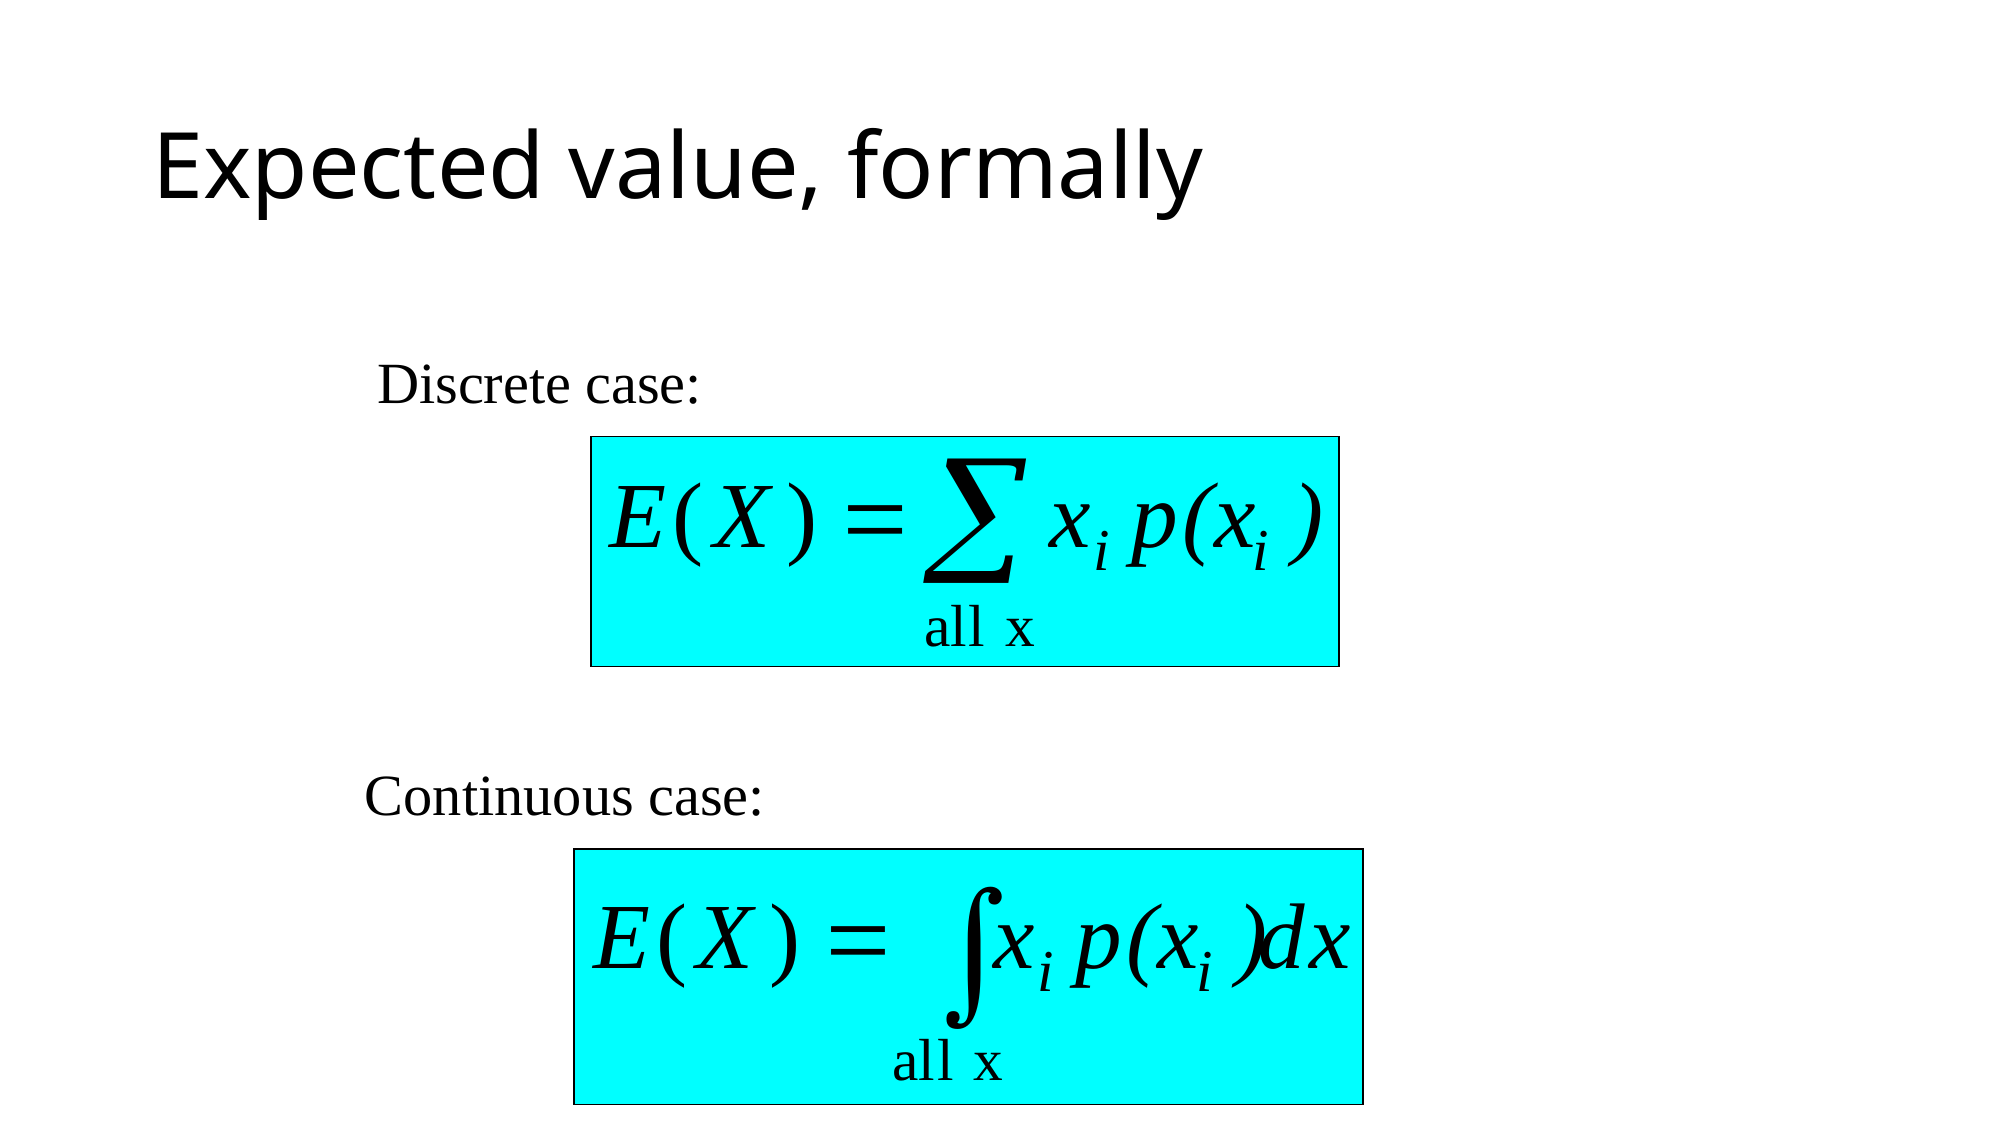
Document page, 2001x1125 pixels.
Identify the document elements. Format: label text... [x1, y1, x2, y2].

text_box Continuous case: [350, 749, 1375, 828]
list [574, 849, 1363, 1104]
title Expected value, formally [137, 59, 1863, 278]
text_box Discrete case: [362, 337, 1388, 415]
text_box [591, 437, 1339, 666]
